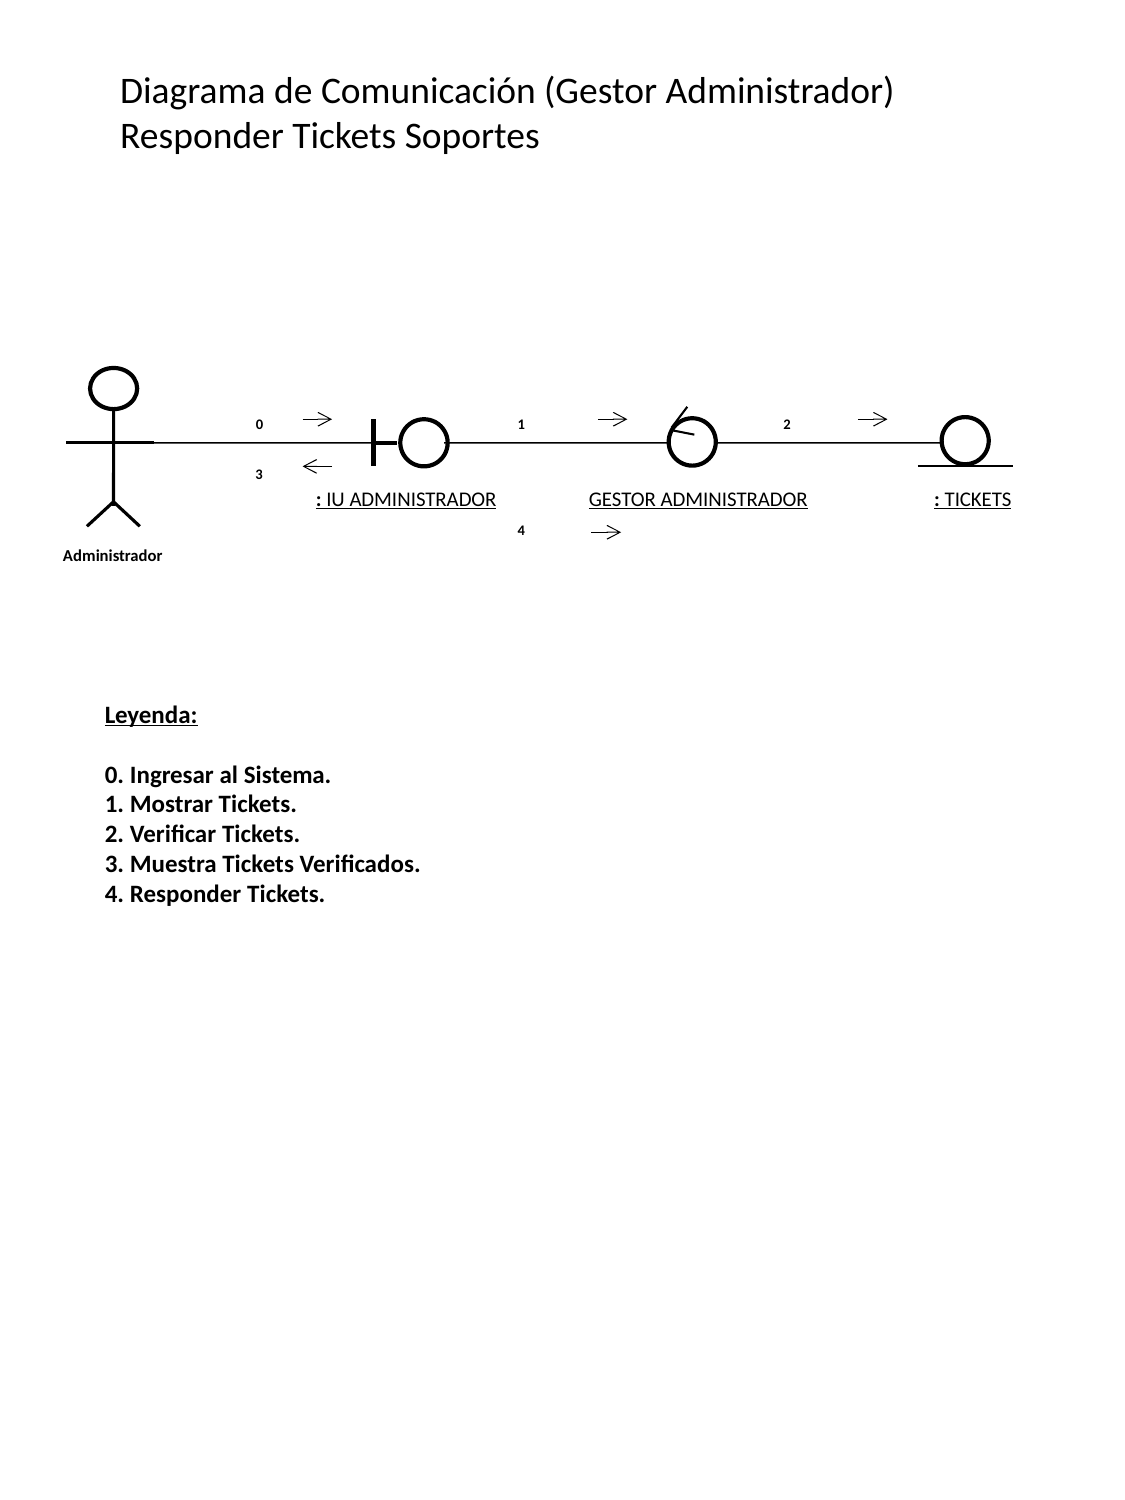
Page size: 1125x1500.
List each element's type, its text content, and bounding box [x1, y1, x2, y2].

text_box 4 [491, 513, 551, 546]
text_box Leyenda: 0. Ingresar al Sistema. 1. Mostrar Tickets. 2. Verificar Tickets. 3. Muestra Tickets Verificados. 4. Responder Tickets. [90, 690, 564, 991]
text_box : IU ADMINISTRADOR [290, 478, 522, 519]
text_box 2 [763, 407, 811, 440]
text_box 1 [479, 407, 563, 440]
text_box : TICKETS [857, 478, 1088, 519]
text_box [87, 365, 140, 412]
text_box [87, 500, 113, 528]
text_box 0 [148, 407, 370, 440]
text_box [668, 407, 717, 466]
text_box Diagrama de Comunicación (Gestor Administrador) Responder Tickets Soportes [105, 58, 973, 209]
text_box 3 [220, 457, 299, 490]
text_box Administrador [0, 537, 226, 573]
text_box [917, 416, 1013, 467]
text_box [114, 500, 140, 528]
text_box GESTOR ADMINISTRADOR [562, 478, 835, 519]
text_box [373, 418, 448, 467]
